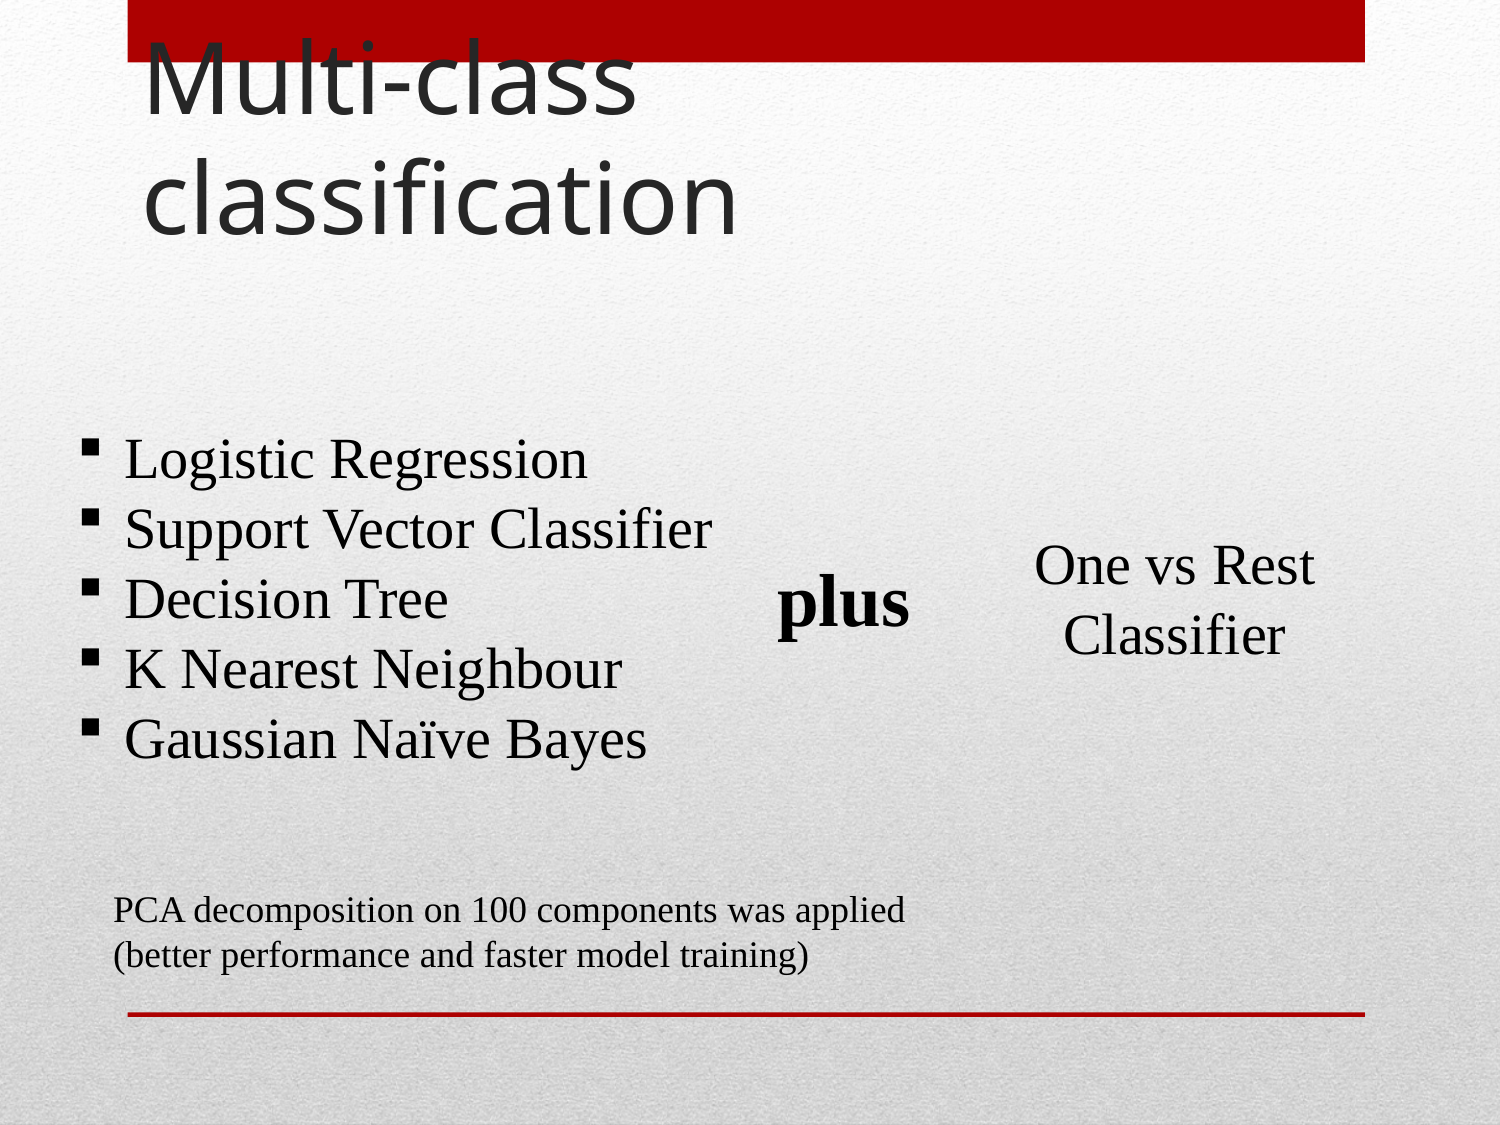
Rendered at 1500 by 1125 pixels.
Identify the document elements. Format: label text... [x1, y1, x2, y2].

title Multi-class classification [126, 0, 1240, 263]
text_box plus [762, 543, 1012, 649]
text_box PCA decomposition on 100 components was applied (better performance and faster model training) [98, 877, 1224, 983]
text_box One vs Rest Classifier [1012, 518, 1338, 674]
text_box Logistic Regression Support Vector Classifier Decision Tree K Nearest Neighbour Gaussian Naïve Bayes [62, 412, 1224, 778]
